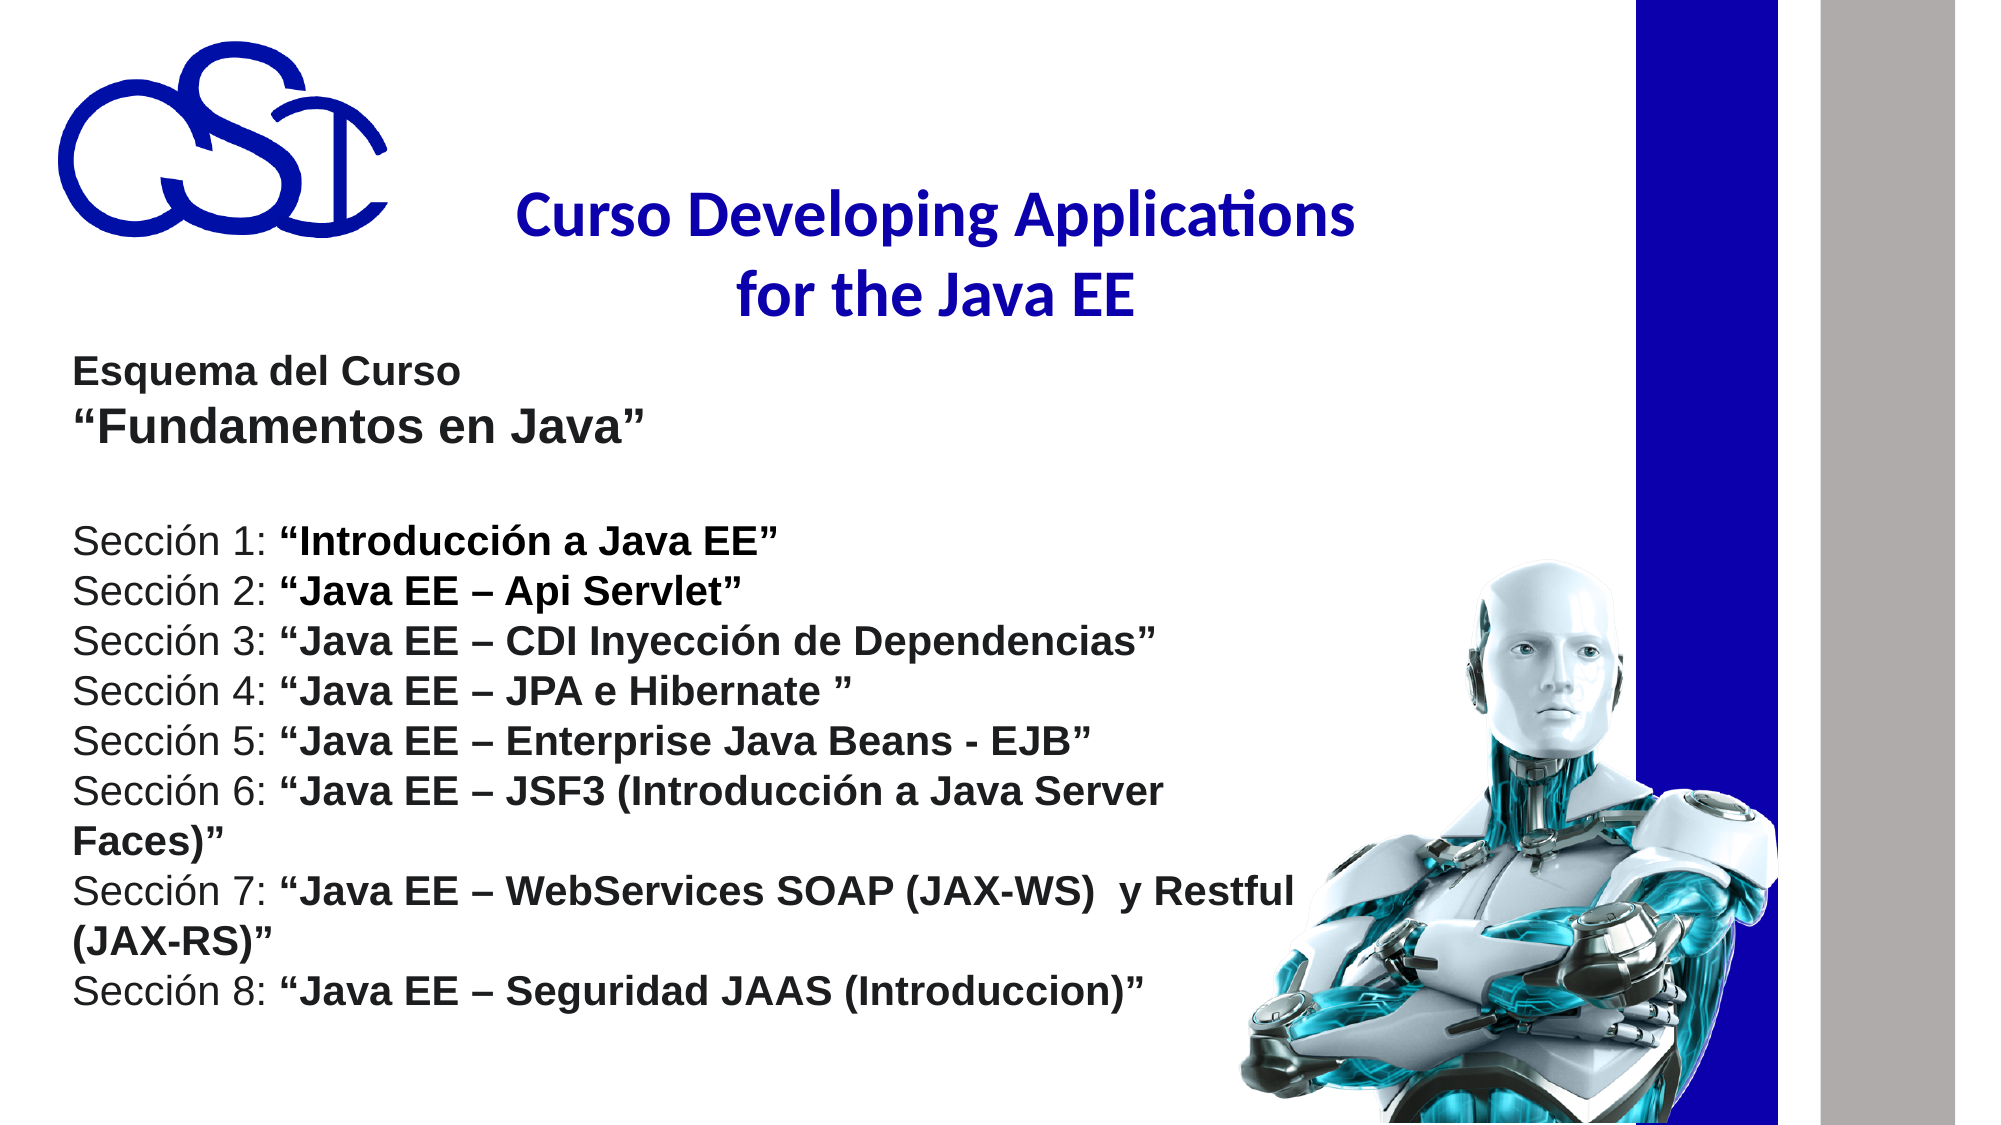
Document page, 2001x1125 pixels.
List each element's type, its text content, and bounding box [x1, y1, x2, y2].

text_box Curso Developing Applications for the Java EE [457, 162, 1416, 338]
text_box Esquema del Curso “Fundamentos en Java” Sección 1: “Introducción a Java EE” Sección 2: “Java EE – Api Servlet” Sección 3: “Java EE – CDI Inyección de Dependencias” Sección 4: “Java EE – JPA e Hibernate ” Sección 5: “Java EE – Enterprise Java Beans - EJB” Sección 6: “Java EE – JSF3 (Introducción a Java Server Faces)” Sección 7: “Java EE – WebServices SOAP (JAX-WS) y Restful (JAX-RS)” Sección 8: “Java EE – Seguridad JAAS (Introduccion)” [57, 336, 1327, 1072]
picture [56, 39, 388, 241]
text_box [1820, 0, 1956, 1125]
text_box [1635, 0, 1779, 559]
picture [1238, 559, 1779, 1124]
